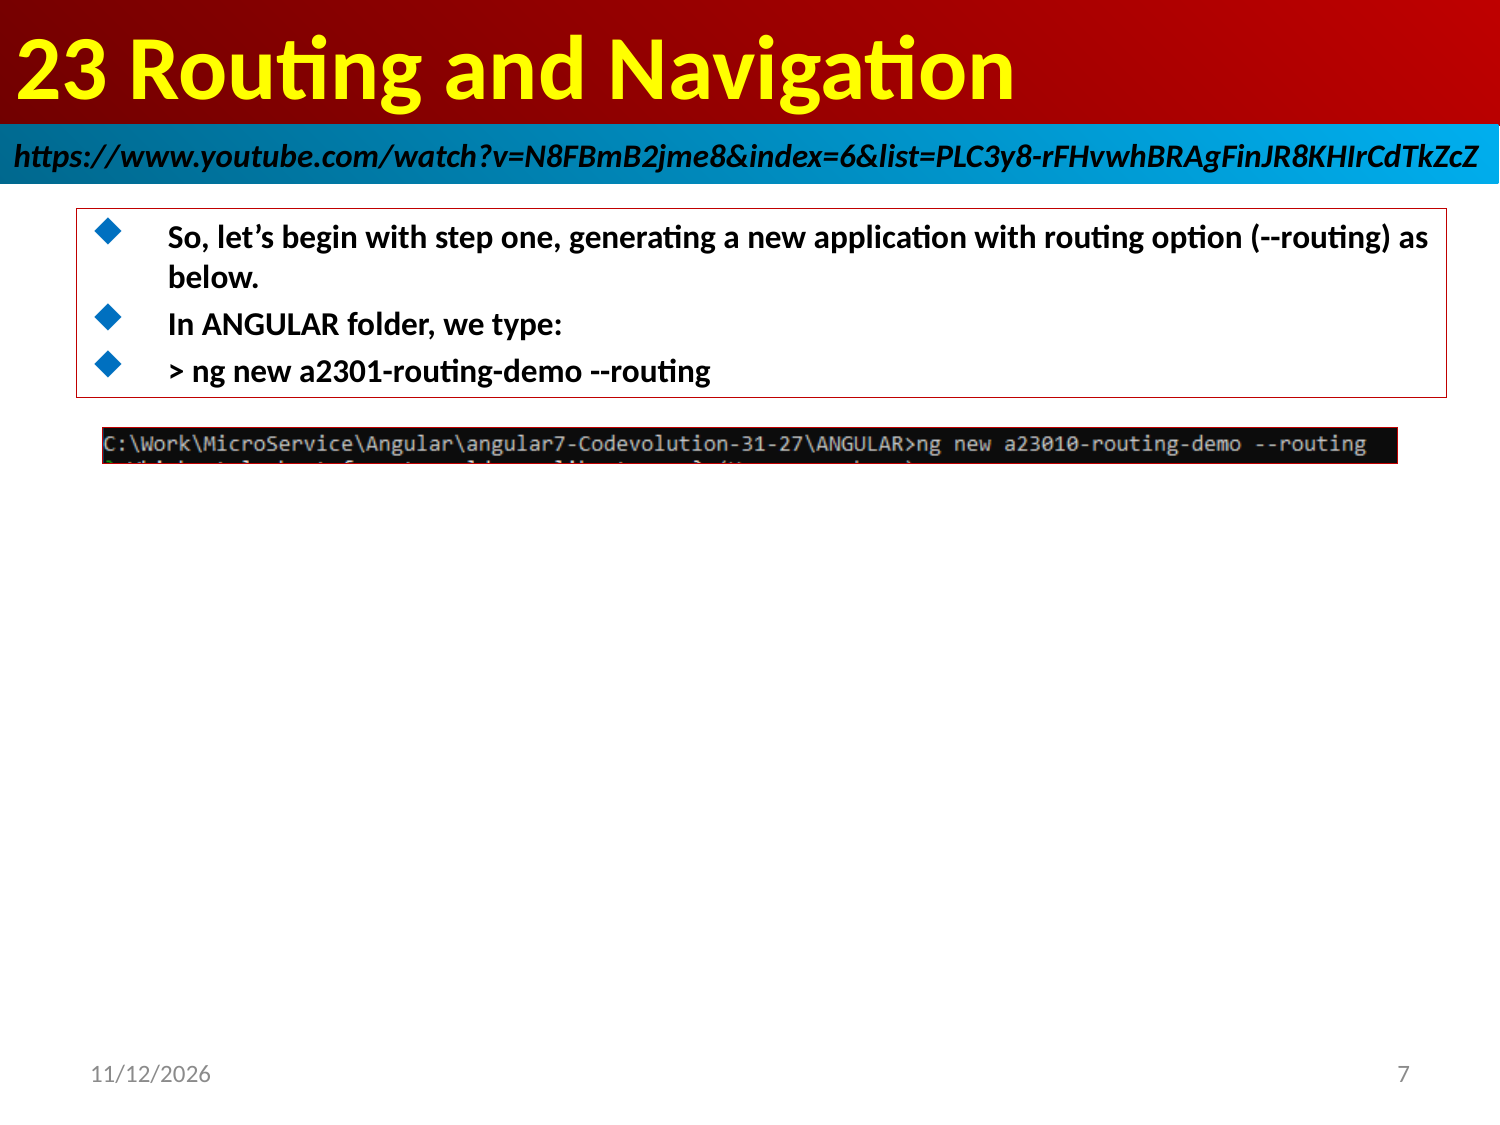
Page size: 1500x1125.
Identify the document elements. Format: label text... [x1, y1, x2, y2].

picture [102, 427, 1398, 464]
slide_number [75, 1042, 425, 1103]
text_box https://www.youtube.com/watch?v=N8FBmB2jme8&index=6&list=PLC3y8-rFHvwhBRAgFinJR8KHIrCdTkZcZ [0, 124, 1499, 184]
slide_number 7 [1074, 1042, 1425, 1103]
title 23 Routing and Navigation [0, 0, 1500, 126]
subtitle So, let’s begin with step one, generating a new application with routing option (--routing) as below. In ANGULAR folder, we type: > ng new a2301-routing-demo --routing [76, 208, 1447, 398]
